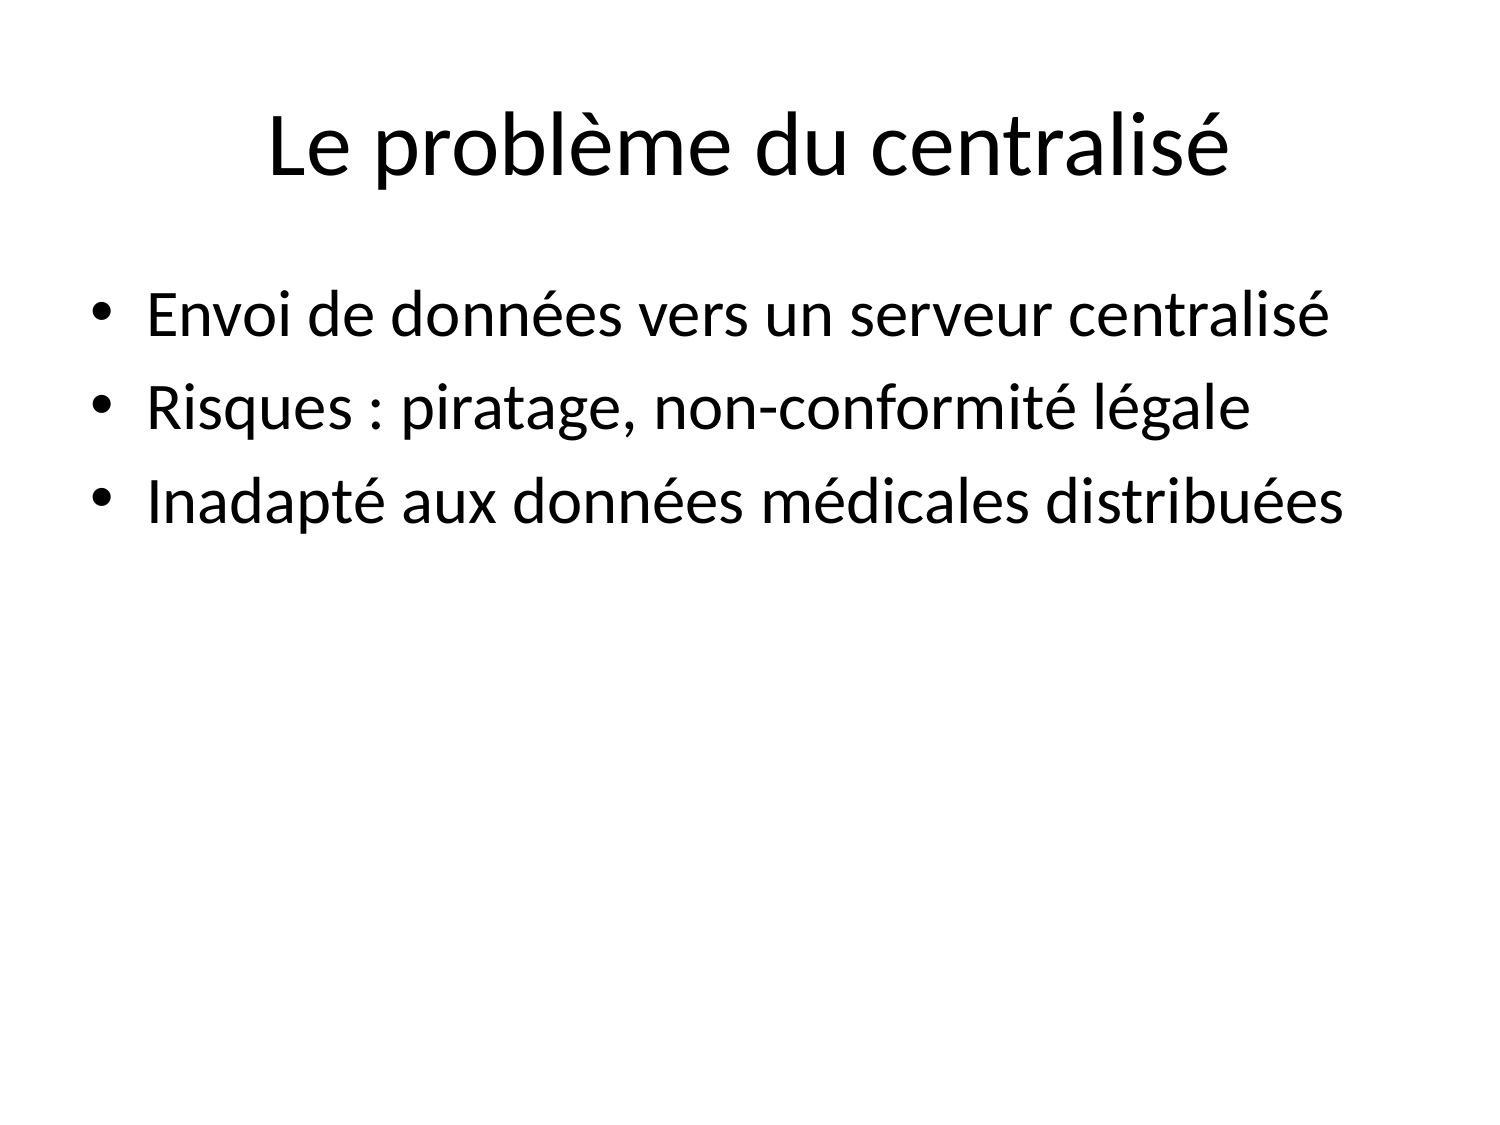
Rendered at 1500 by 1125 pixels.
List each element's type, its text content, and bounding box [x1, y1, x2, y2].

list Envoi de données vers un serveur centralisé Risques : piratage, non-conformité légale Inadapté aux données médicales distribuées [75, 262, 1425, 1005]
title Le problème du centralisé [75, 45, 1425, 233]
